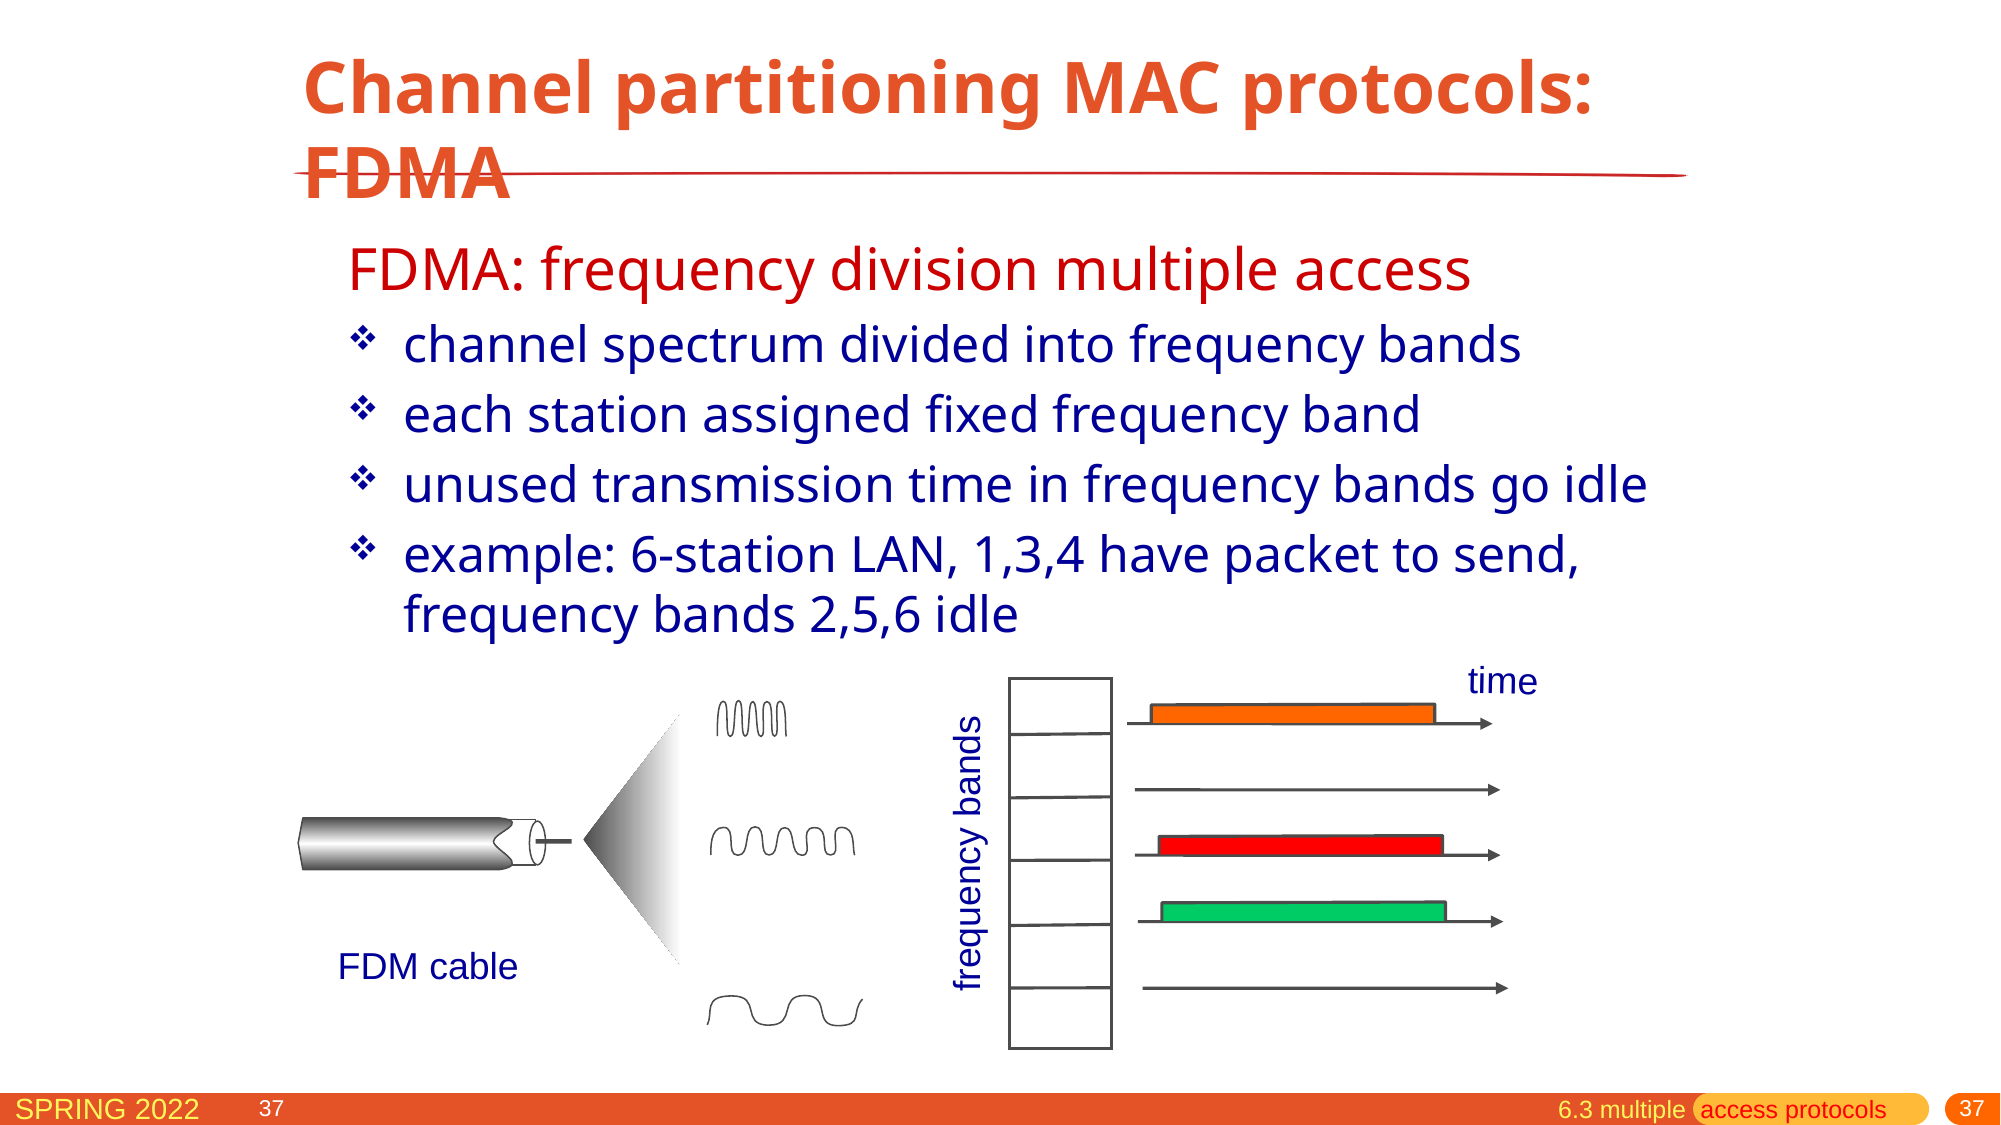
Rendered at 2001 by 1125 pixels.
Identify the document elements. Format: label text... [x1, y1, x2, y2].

text_box 6.3 multiple access protocols [1543, 1086, 1910, 1125]
text_box [707, 995, 863, 1026]
list FDMA: frequency division multiple access channel spectrum divided into frequency bands each station assigned fixed frequency band unused transmission time in frequency bands go idle example: 6-station LAN, 1,3,4 have packet to send, frequency bands 2,5,6 idle [332, 224, 1682, 988]
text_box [1137, 901, 1504, 922]
text_box [1009, 988, 1112, 1049]
text_box [1151, 704, 1435, 723]
text_box [1159, 835, 1443, 855]
text_box [710, 826, 855, 856]
text_box [717, 700, 787, 737]
title Channel partitioning MAC protocols: FDMA [287, 33, 1704, 170]
text_box [1134, 849, 1501, 862]
text_box [1009, 678, 1112, 987]
text_box [1134, 783, 1501, 797]
text_box [1142, 982, 1509, 995]
text_box time [1452, 648, 1555, 711]
picture [287, 170, 1704, 180]
text_box [1127, 717, 1493, 730]
text_box FDM cable [323, 934, 534, 995]
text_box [297, 817, 572, 870]
title Channel partitioning MAC protocols: FDMA [287, 185, 1704, 222]
text_box frequency bands [935, 700, 995, 1007]
text_box [583, 713, 681, 966]
